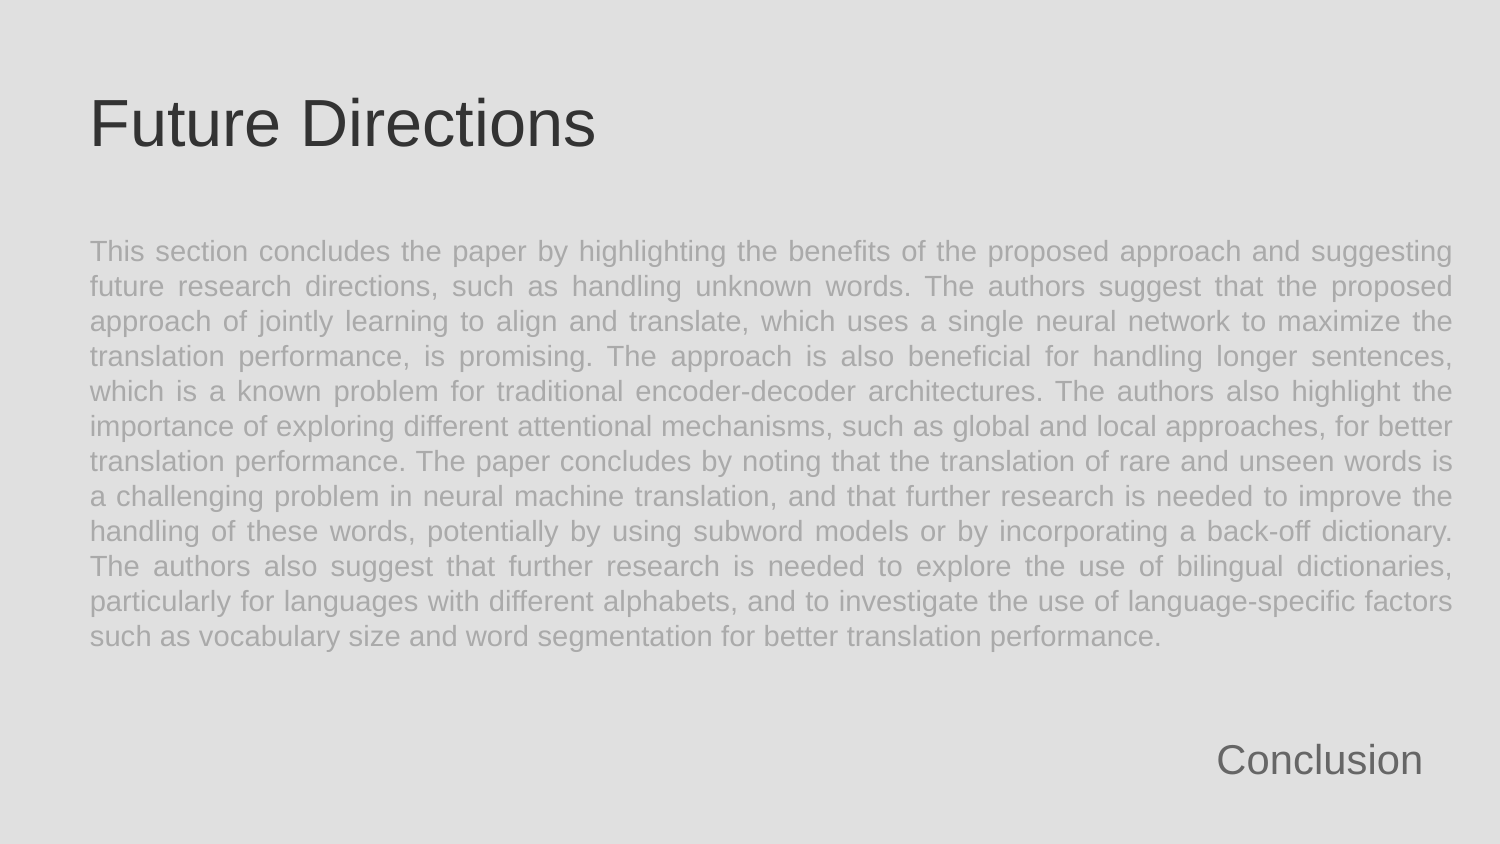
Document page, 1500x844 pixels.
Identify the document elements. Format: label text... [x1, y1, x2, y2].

text_box This section concludes the paper by highlighting the benefits of the proposed approach and suggesting future research directions, such as handling unknown words. The authors suggest that the proposed approach of jointly learning to align and translate, which uses a single neural network to maximize the translation performance, is promising. The approach is also beneficial for handling longer sentences, which is a known problem for traditional encoder-decoder architectures. The authors also highlight the importance of exploring different attentional mechanisms, such as global and local approaches, for better translation performance. The paper concludes by noting that the translation of rare and unseen words is a challenging problem in neural machine translation, and that further research is needed to improve the handling of these words, potentially by using subword models or by incorporating a back-off dictionary. The authors also suggest that further research is needed to explore the use of bilingual dictionaries, particularly for languages with different alphabets, and to investigate the use of language-specific factors such as vocabulary size and word segmentation for better translation performance. [74, 224, 1470, 765]
text_box Conclusion [1019, 719, 1500, 795]
text_box Future Directions [74, 44, 1425, 195]
